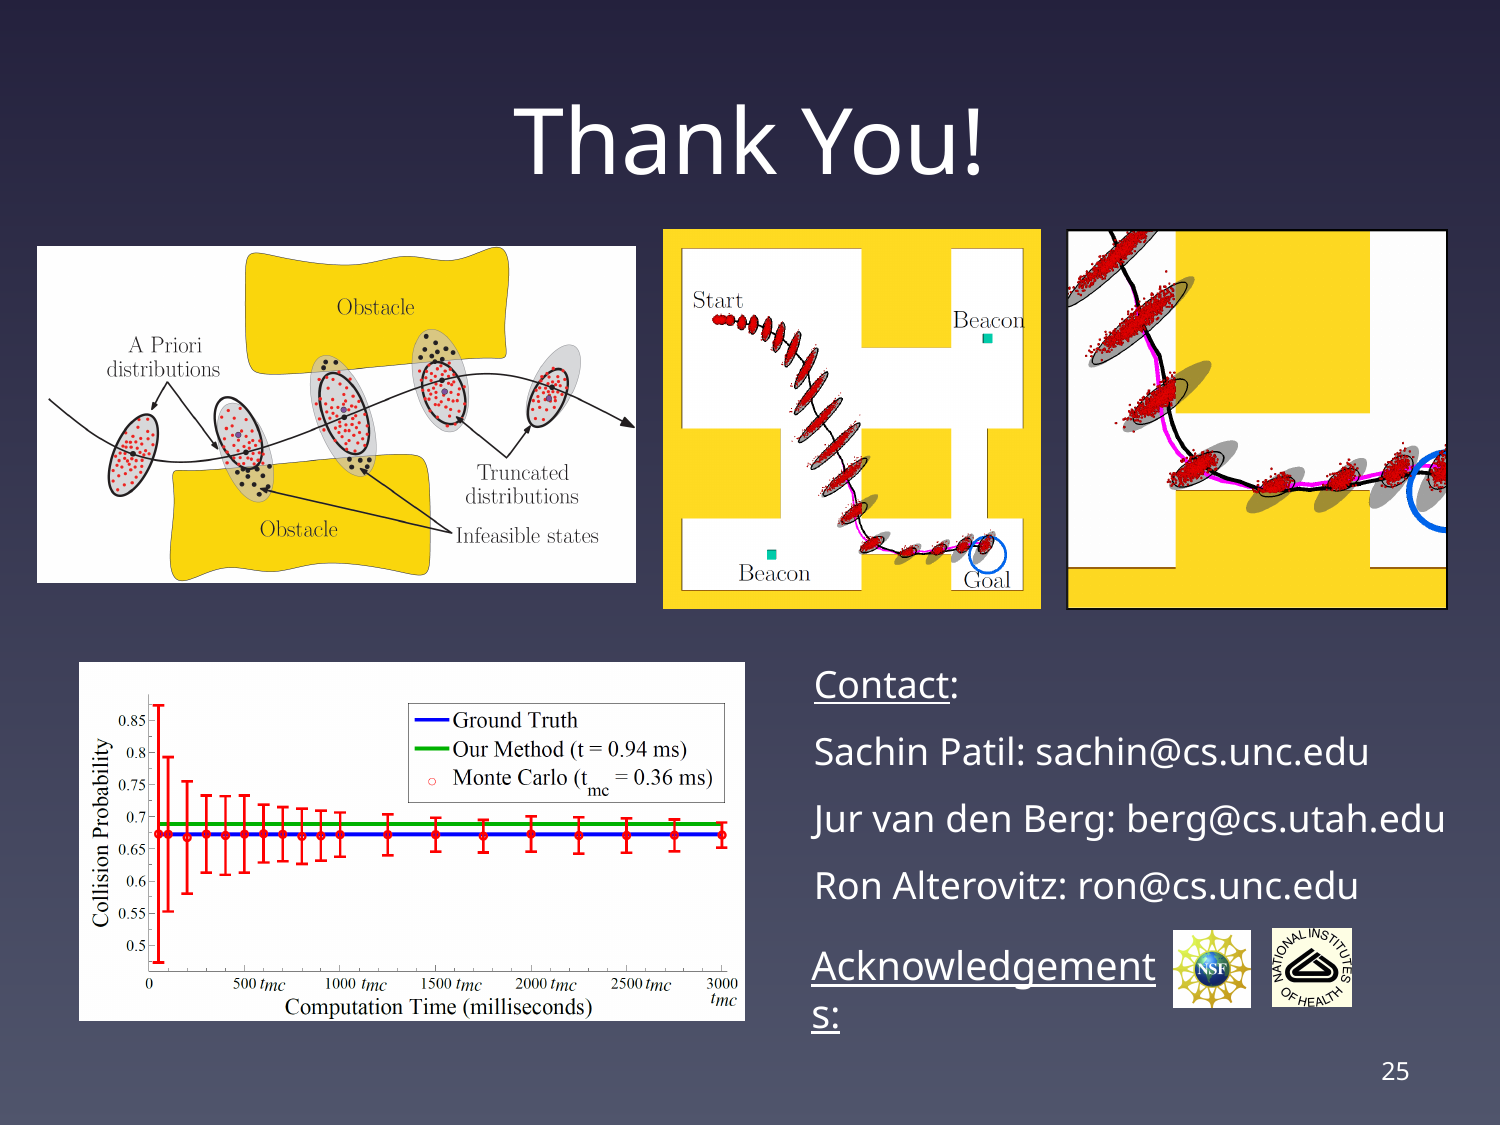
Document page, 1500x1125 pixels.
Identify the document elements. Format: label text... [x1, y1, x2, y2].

slide_number 25 [1074, 1042, 1425, 1103]
text_box Acknowledgements: [796, 933, 1181, 1044]
picture [1066, 229, 1448, 611]
picture [78, 661, 745, 1021]
picture [37, 246, 637, 584]
list Contact: Sachin Patil: sachin@cs.unc.edu Jur van den Berg: berg@cs.utah.edu Ron Alterovitz: ron@cs.unc.edu [798, 601, 1466, 944]
picture [1271, 928, 1352, 1008]
title Thank You! [75, 75, 1425, 263]
picture [662, 229, 1042, 609]
picture [1172, 930, 1252, 1009]
